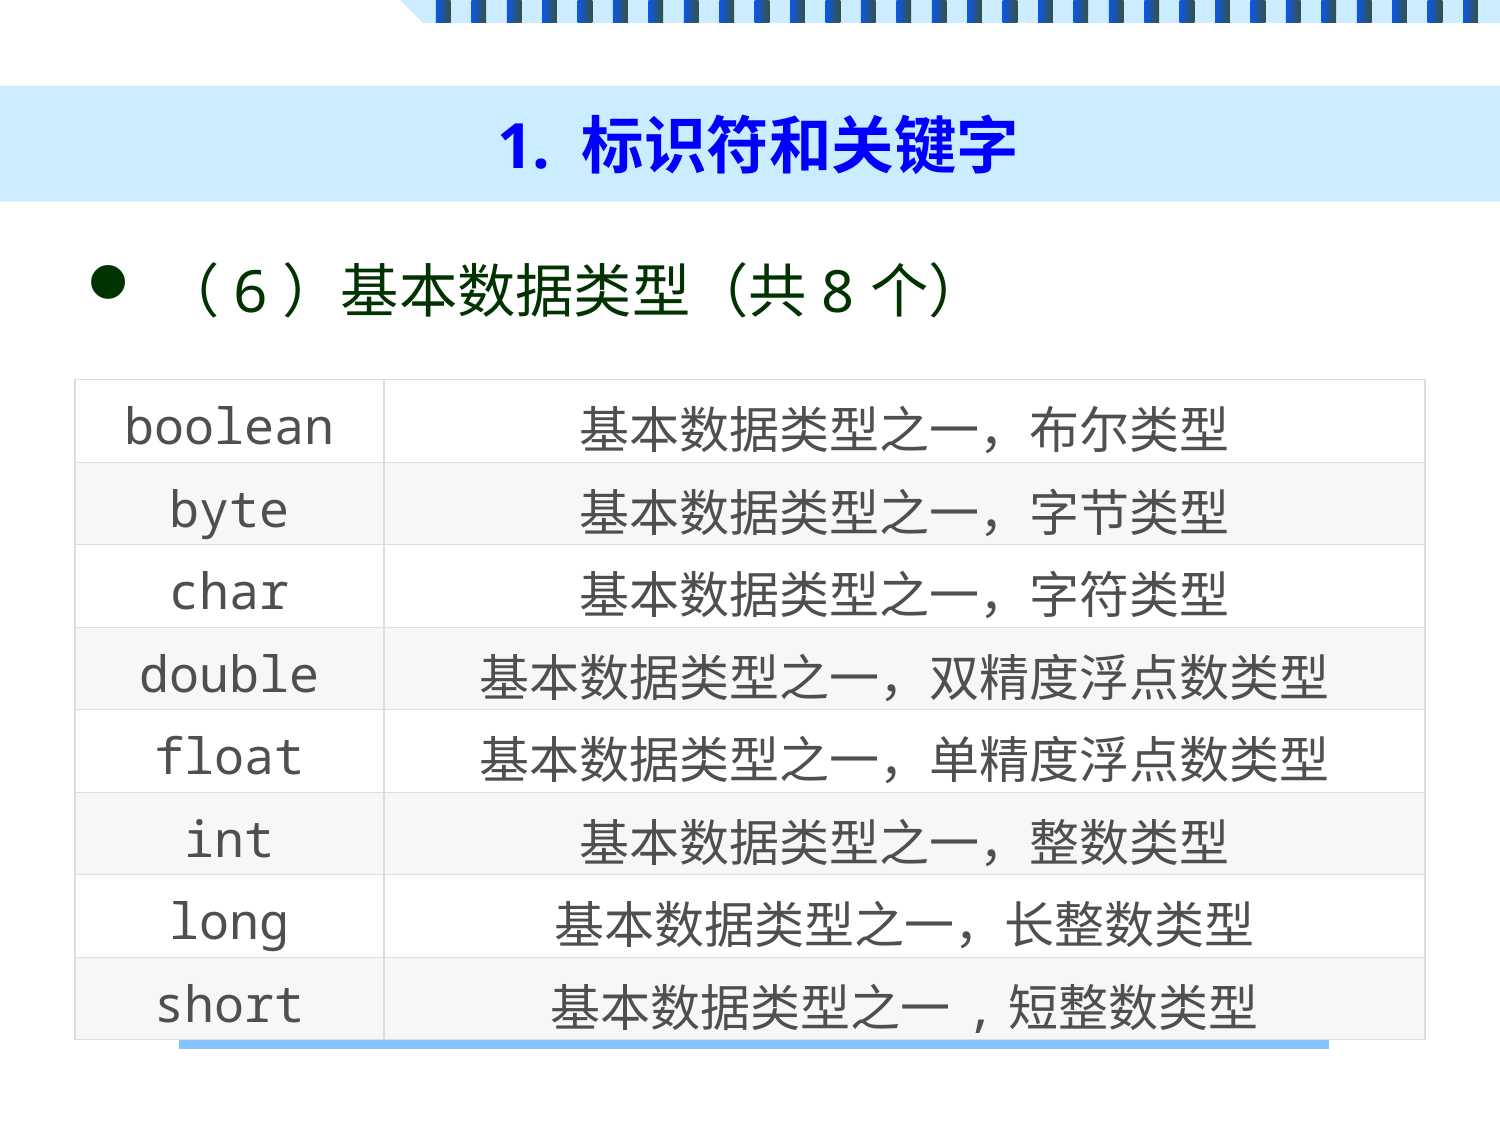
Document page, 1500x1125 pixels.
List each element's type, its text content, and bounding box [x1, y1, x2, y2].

table_cell 基本数据类型之一,短整数类型 [385, 958, 1424, 1039]
table_cell 基本数据类型之一，单精度浮点数类型 [385, 710, 1424, 792]
table_cell double [76, 628, 383, 709]
table_cell short [76, 958, 383, 1039]
text_box （6）基本数据类型（共8个） [71, 246, 1451, 332]
table_cell 基本数据类型之一，长整数类型 [385, 875, 1424, 957]
table_cell byte [76, 463, 383, 544]
table_cell float [76, 710, 383, 792]
table_cell char [76, 545, 383, 627]
table_cell 基本数据类型之一，字符类型 [385, 545, 1424, 627]
table_cell int [76, 793, 383, 874]
table_header boolean [76, 380, 383, 462]
table_cell 基本数据类型之一，字节类型 [385, 463, 1424, 544]
table_cell 基本数据类型之一，双精度浮点数类型 [385, 628, 1424, 709]
table_cell 基本数据类型之一，整数类型 [385, 793, 1424, 874]
table_header 基本数据类型之一，布尔类型 [385, 380, 1424, 462]
table_cell long [76, 875, 383, 957]
title 1. 标识符和关键字 [0, 85, 1500, 202]
